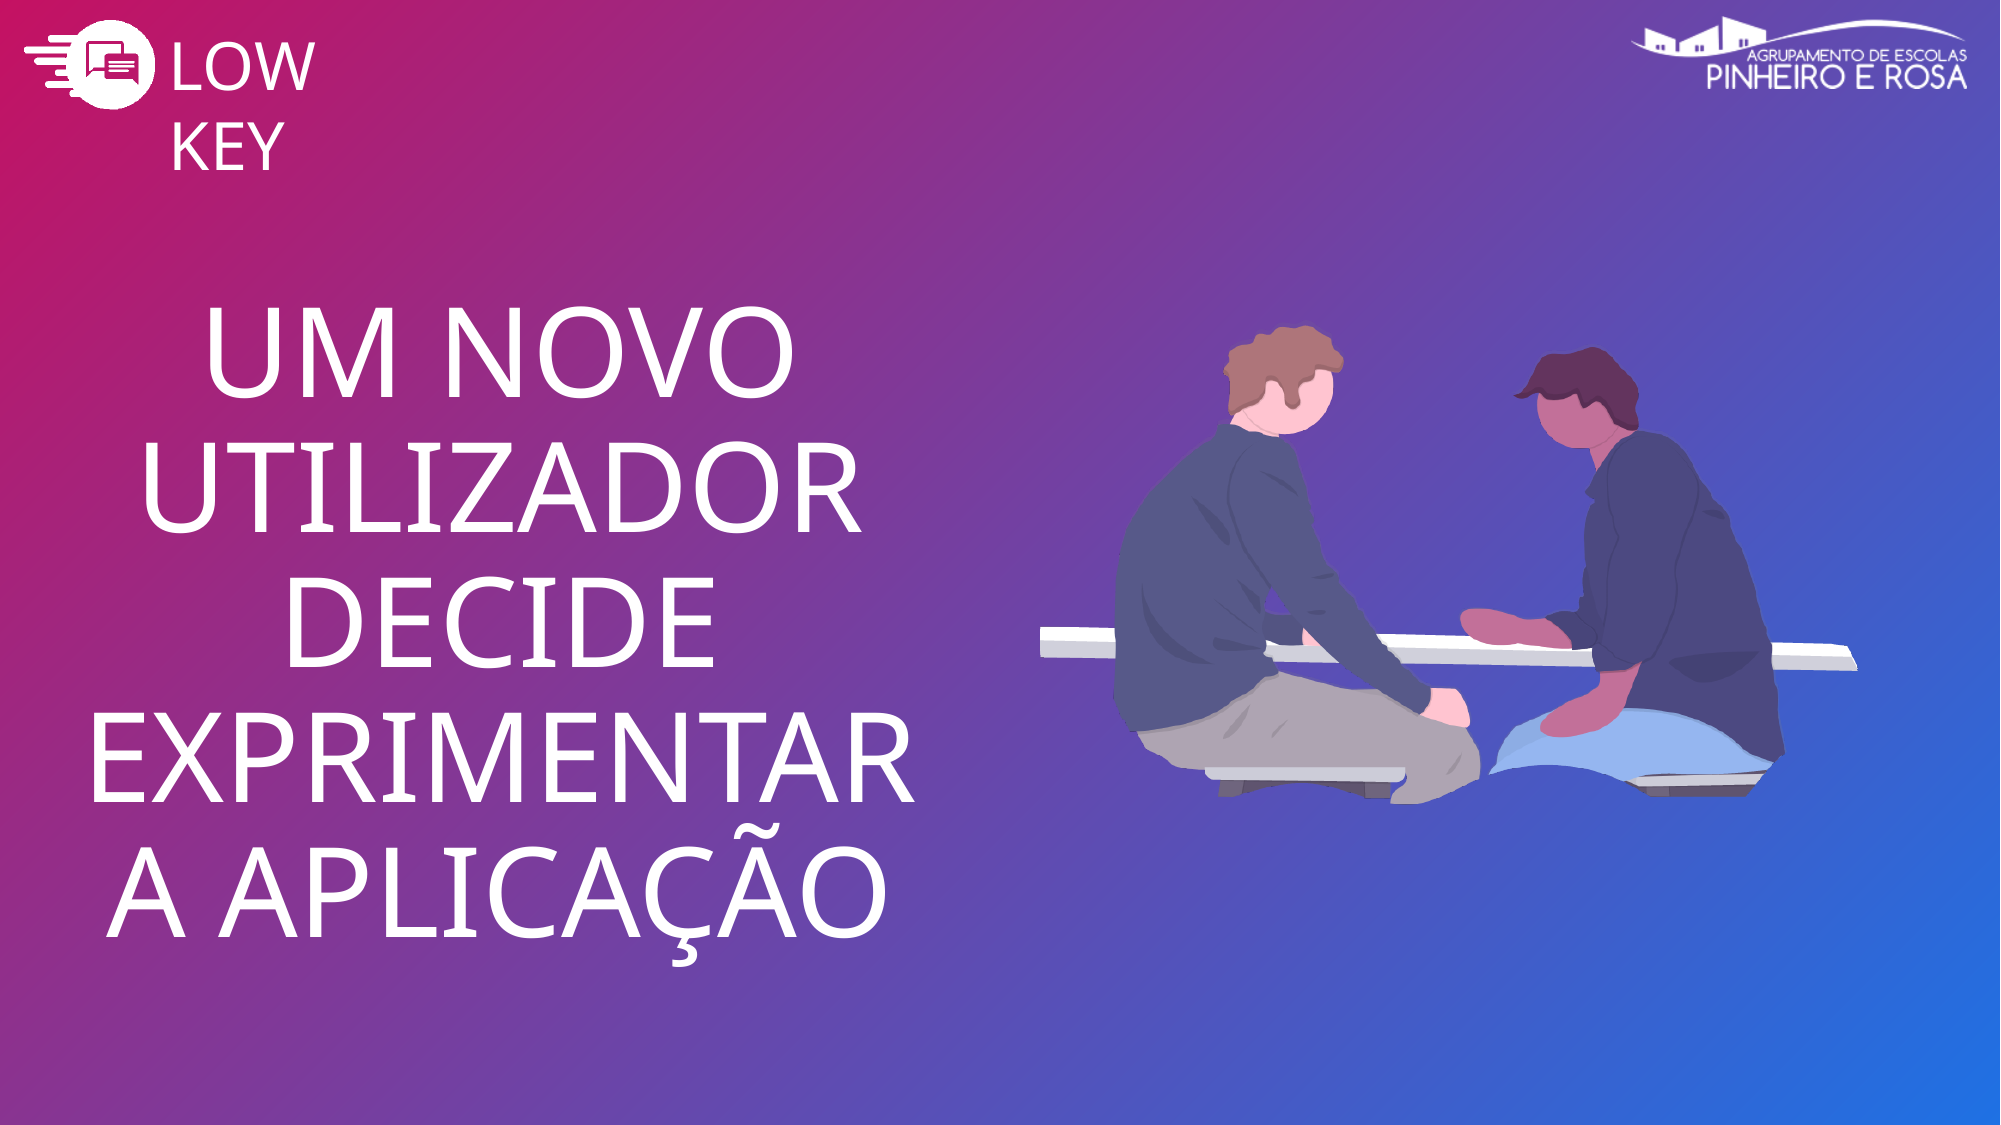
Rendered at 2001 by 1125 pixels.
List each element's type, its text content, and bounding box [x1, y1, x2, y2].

picture [1631, 16, 1967, 89]
title UM NOVO UTILIZADOR DECIDE EXPRIMENTAR A APLICAÇÃO [0, 146, 1000, 1109]
text_box LOWKEY [154, 16, 361, 146]
picture [1040, 320, 1858, 805]
picture [24, 0, 155, 130]
